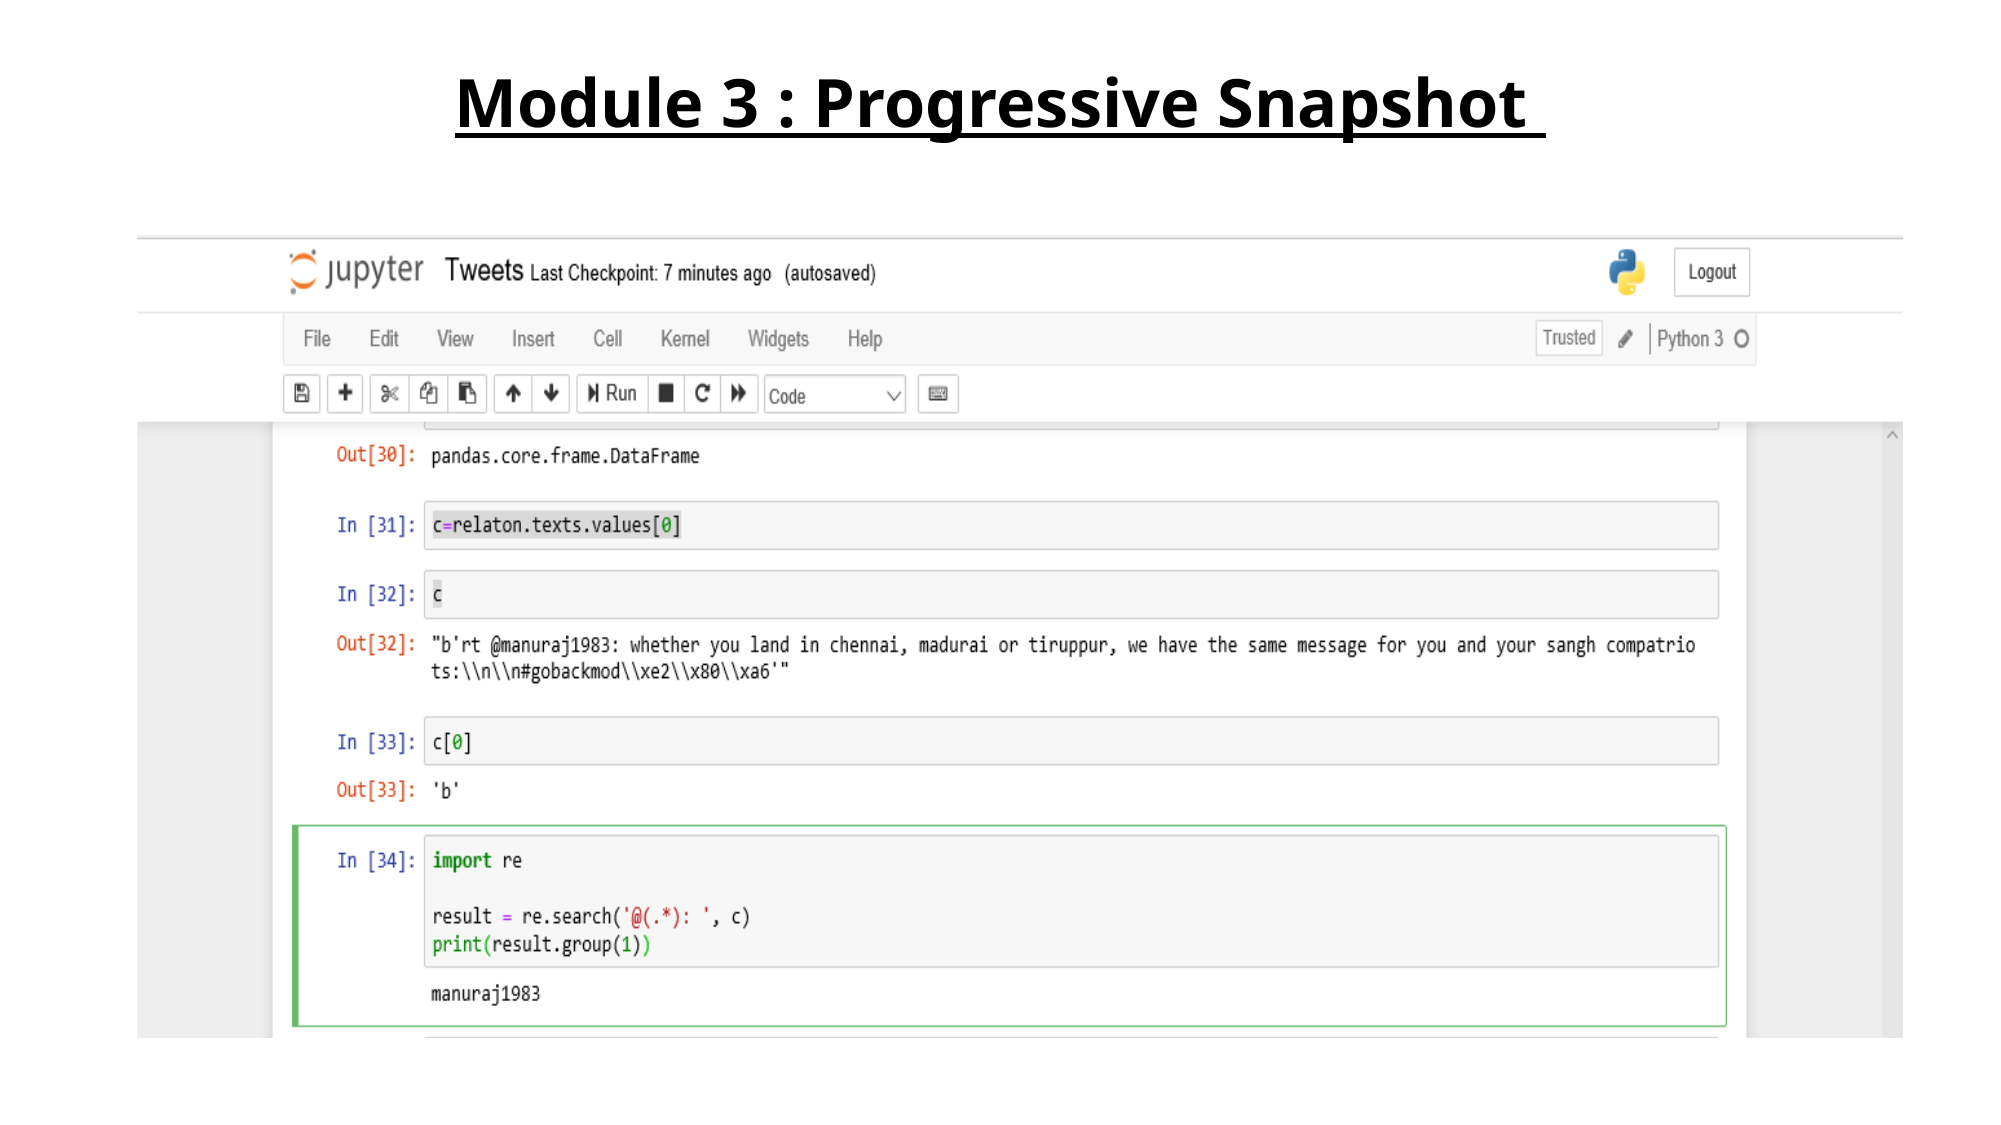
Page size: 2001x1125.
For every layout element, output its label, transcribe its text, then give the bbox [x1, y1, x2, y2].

title Module 3 : Progressive Snapshot [137, 59, 1863, 153]
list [137, 235, 1903, 1038]
